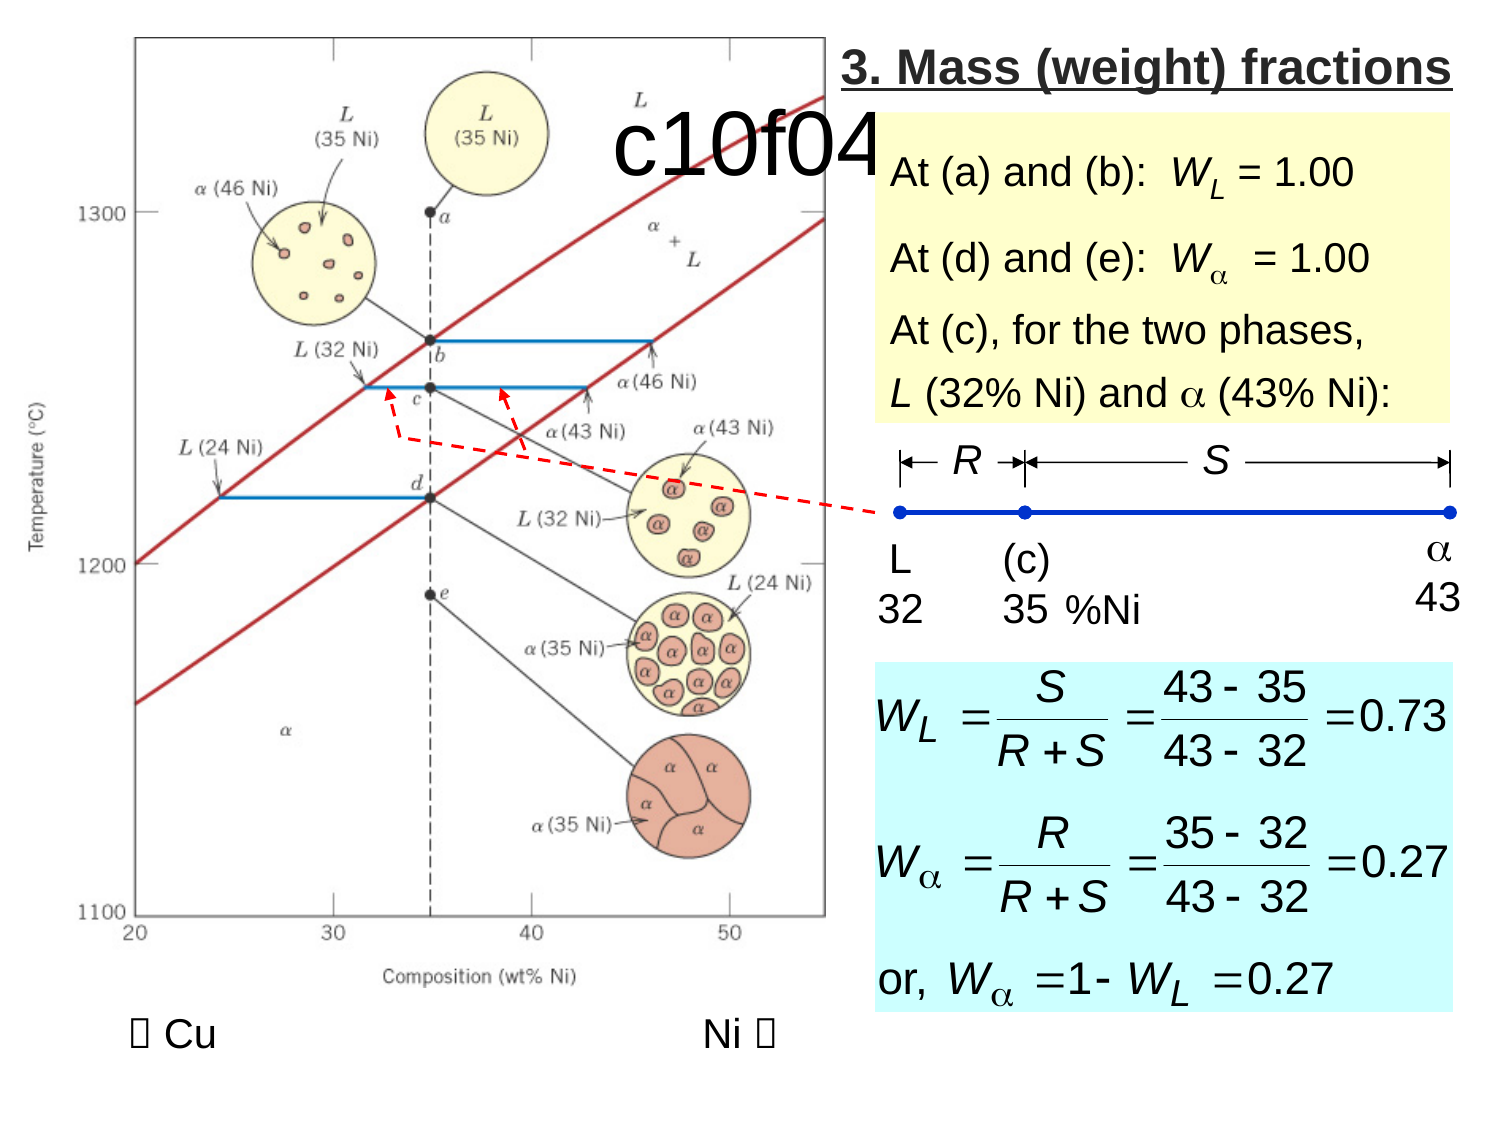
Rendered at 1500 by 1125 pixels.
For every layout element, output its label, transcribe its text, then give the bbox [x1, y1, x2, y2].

text_box [1443, 506, 1457, 512]
text_box At (a) and (b): WL = 1.00 At (d) and (e): Wa = 1.00 At (c), for the two phases, L (32% Ni) and a (43% Ni): [875, 112, 1450, 387]
text_box At (a) and (b): WL = 1.00 At (d) and (e): Wa = 1.00 At (c), for the two phases, L (32% Ni) and a (43% Ni): [875, 388, 1450, 423]
text_box (c) 35 [987, 524, 1067, 640]
text_box 3. Mass (weight) fractions [825, 27, 1500, 103]
text_box [1018, 506, 1399, 519]
text_box [998, 456, 1024, 469]
text_box R [937, 425, 998, 490]
picture [24, 37, 826, 988]
text_box [1024, 456, 1187, 469]
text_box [874, 662, 1453, 1013]
text_box %Ni [1050, 575, 1163, 640]
text_box L 32 [862, 524, 942, 640]
text_box [893, 506, 1018, 519]
text_box S [1187, 425, 1246, 490]
text_box Ni  [687, 999, 850, 1065]
text_box a 43 [1399, 512, 1479, 628]
text_box [900, 456, 937, 469]
text_box  Cu [112, 999, 263, 1065]
text_box [1246, 456, 1450, 469]
title c10f04 [831, 103, 1426, 233]
